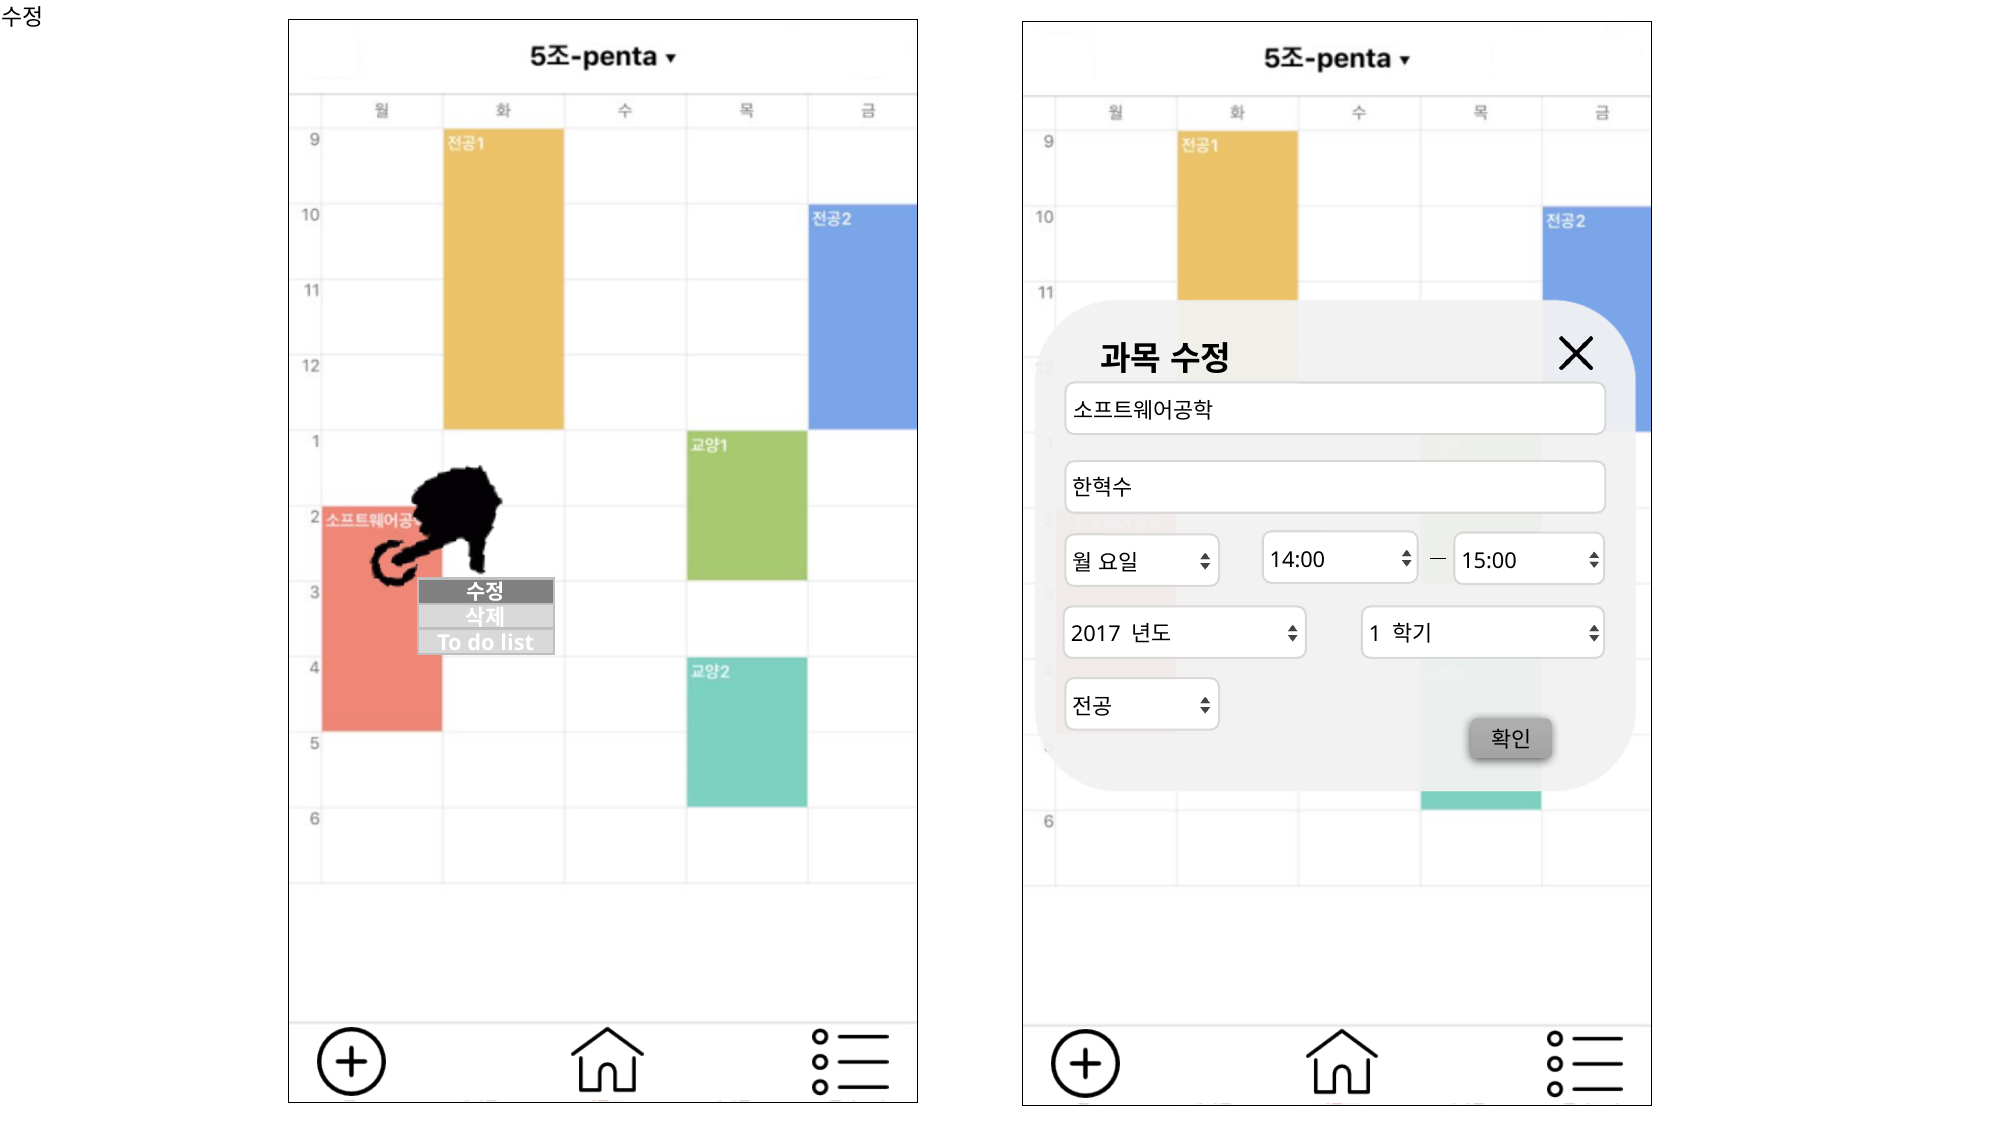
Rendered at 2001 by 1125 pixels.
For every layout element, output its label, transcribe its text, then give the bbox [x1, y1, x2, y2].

text_box 수정 [0, 0, 224, 38]
picture [1022, 21, 1652, 1106]
picture [288, 19, 918, 1103]
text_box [417, 578, 554, 655]
